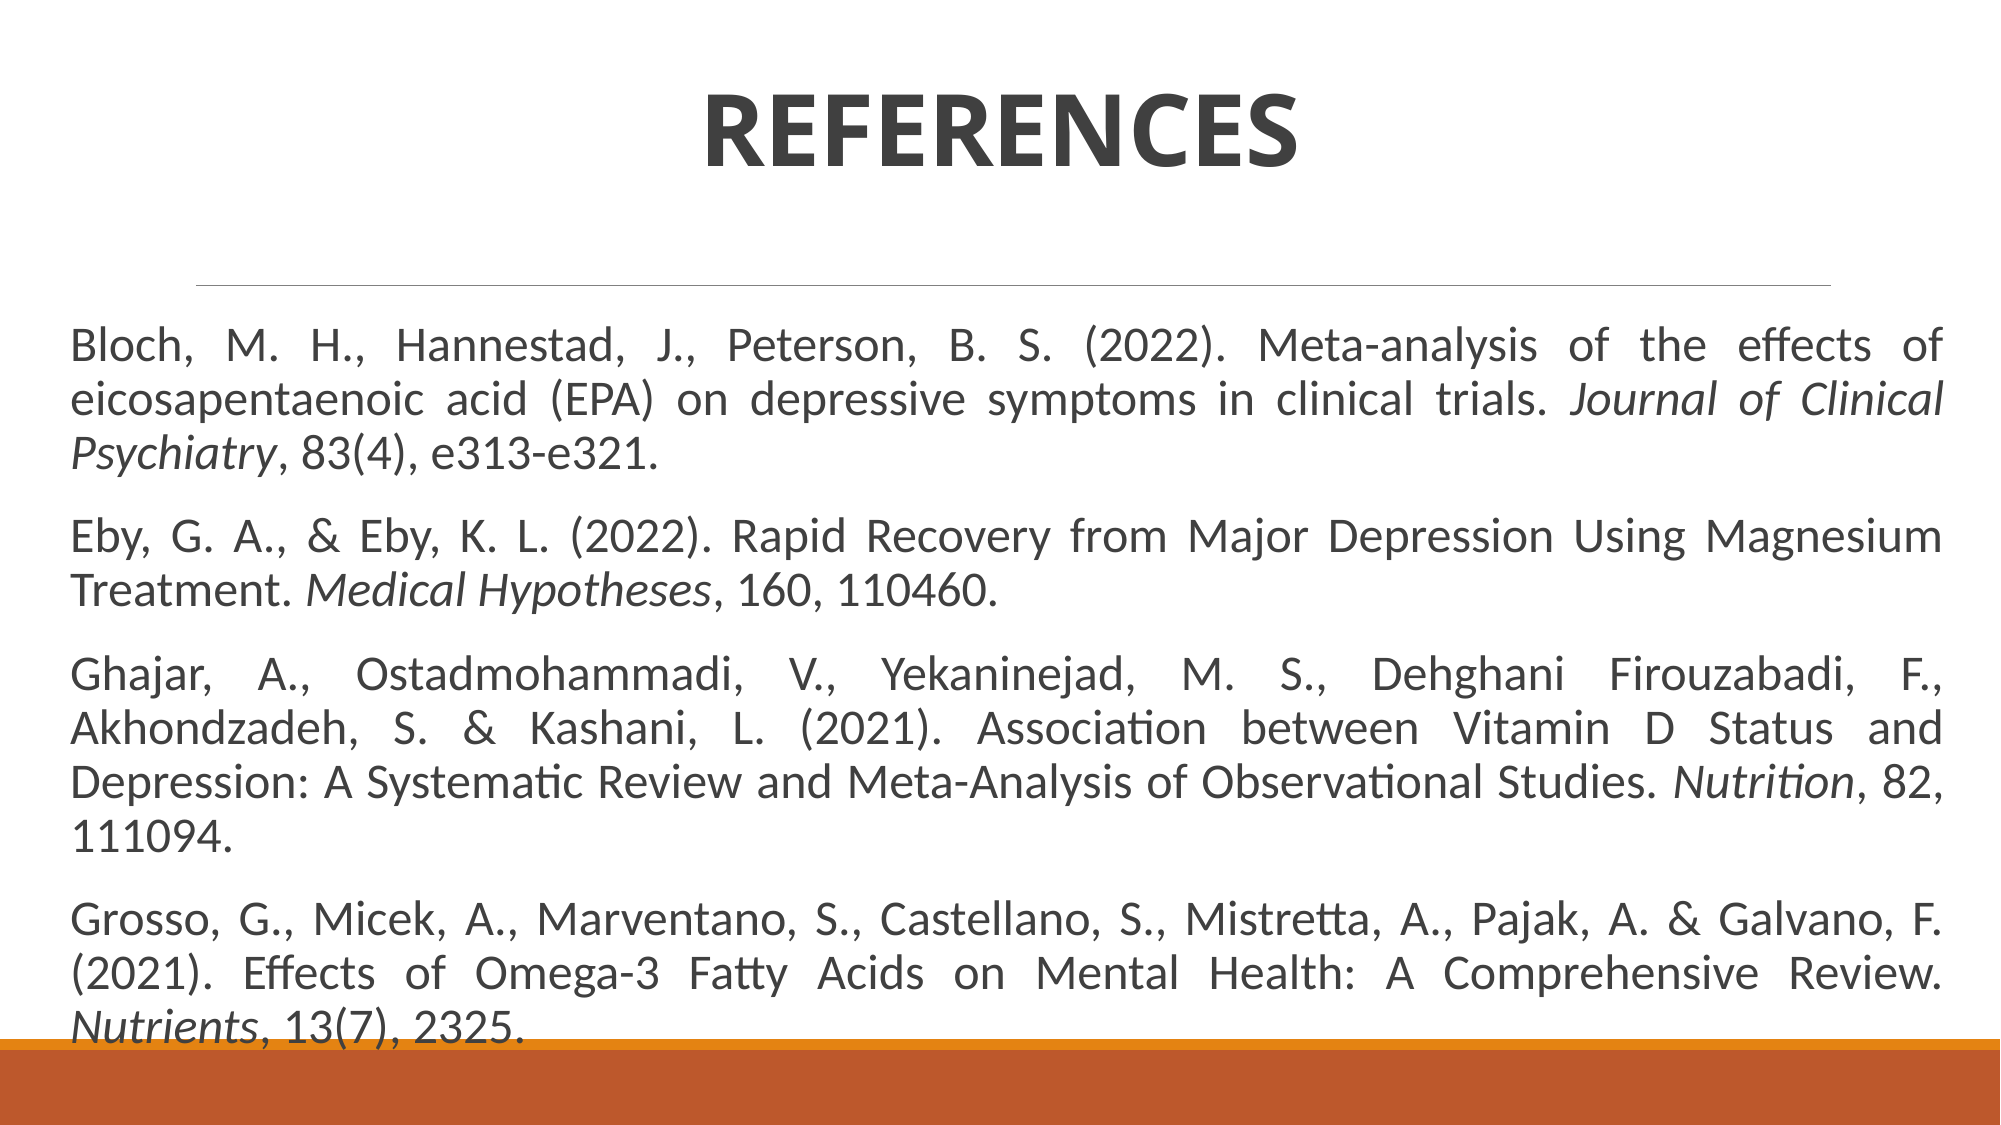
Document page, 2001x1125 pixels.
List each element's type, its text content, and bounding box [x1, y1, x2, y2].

title REFERENCES [137, 7, 1863, 197]
list Bloch, M. H., Hannestad, J., Peterson, B. S. (2022). Meta-analysis of the effects of eicosapentaenoic acid (EPA) on depressive symptoms in clinical trials. Journal of Clinical Psychiatry, 83(4), e313-e321. Eby, G. A., & Eby, K. L. (2022). Rapid Recovery from Major Depression Using Magnesium Treatment. Medical Hypotheses, 160, 110460. Ghajar, A., Ostadmohammadi, V., Yekaninejad, M. S., Dehghani Firouzabadi, F., Akhondzadeh, S. & Kashani, L. (2021). Association between Vitamin D Status and Depression: A Systematic Review and Meta-Analysis of Observational Studies. Nutrition, 82, 111094. Grosso, G., Micek, A., Marventano, S., Castellano, S., Mistretta, A., Pajak, A. & Galvano, F. (2021). Effects of Omega-3 Fatty Acids on Mental Health: A Comprehensive Review. Nutrients, 13(7), 2325. [55, 311, 1945, 1066]
